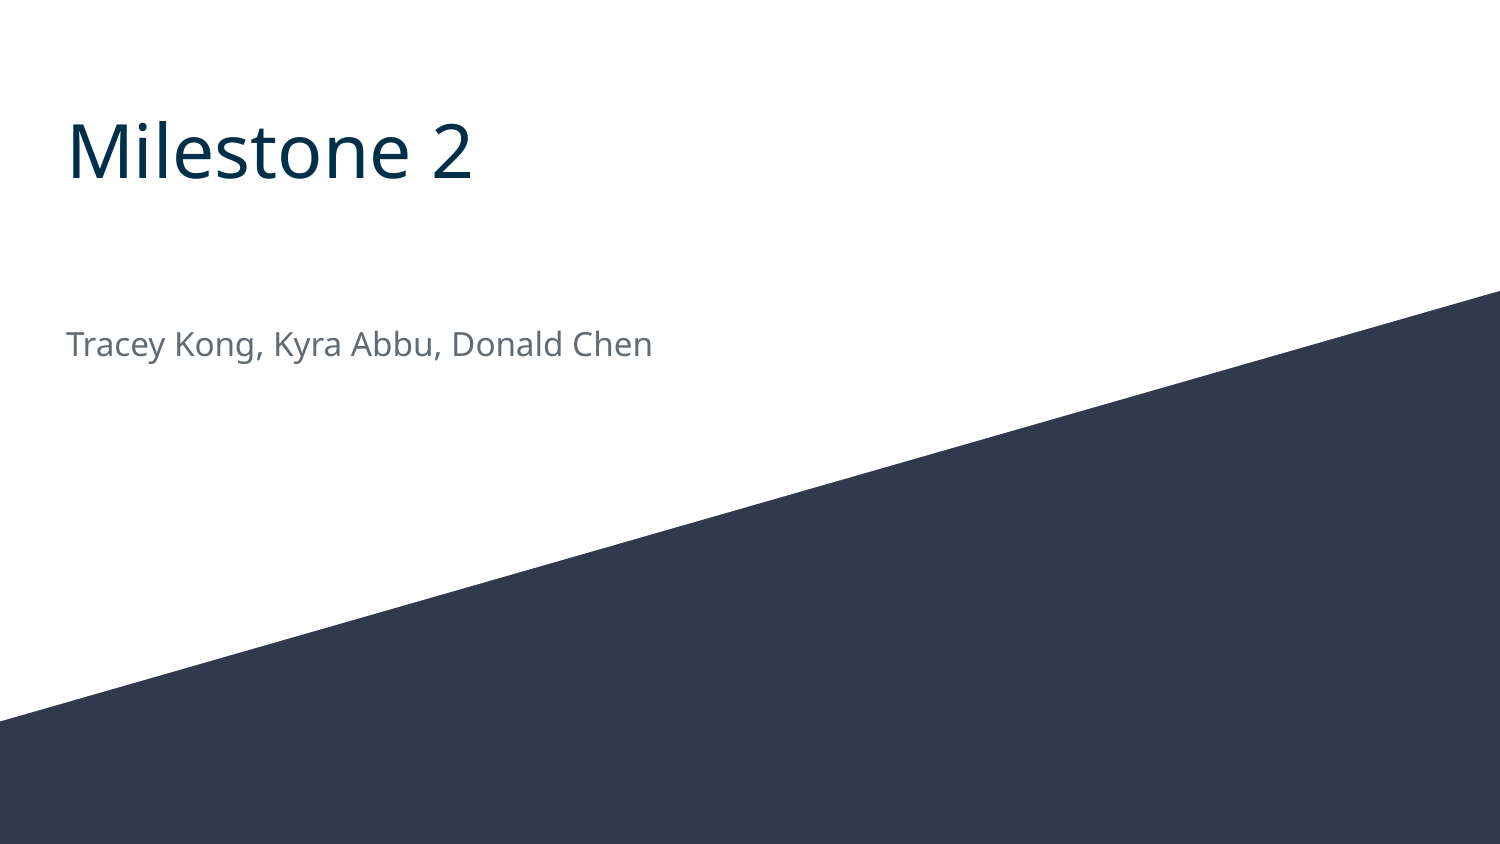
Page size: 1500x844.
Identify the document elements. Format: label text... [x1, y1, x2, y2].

title Milestone 2 [51, 88, 1449, 299]
subtitle Tracey Kong, Kyra Abbu, Donald Chen [51, 308, 748, 430]
